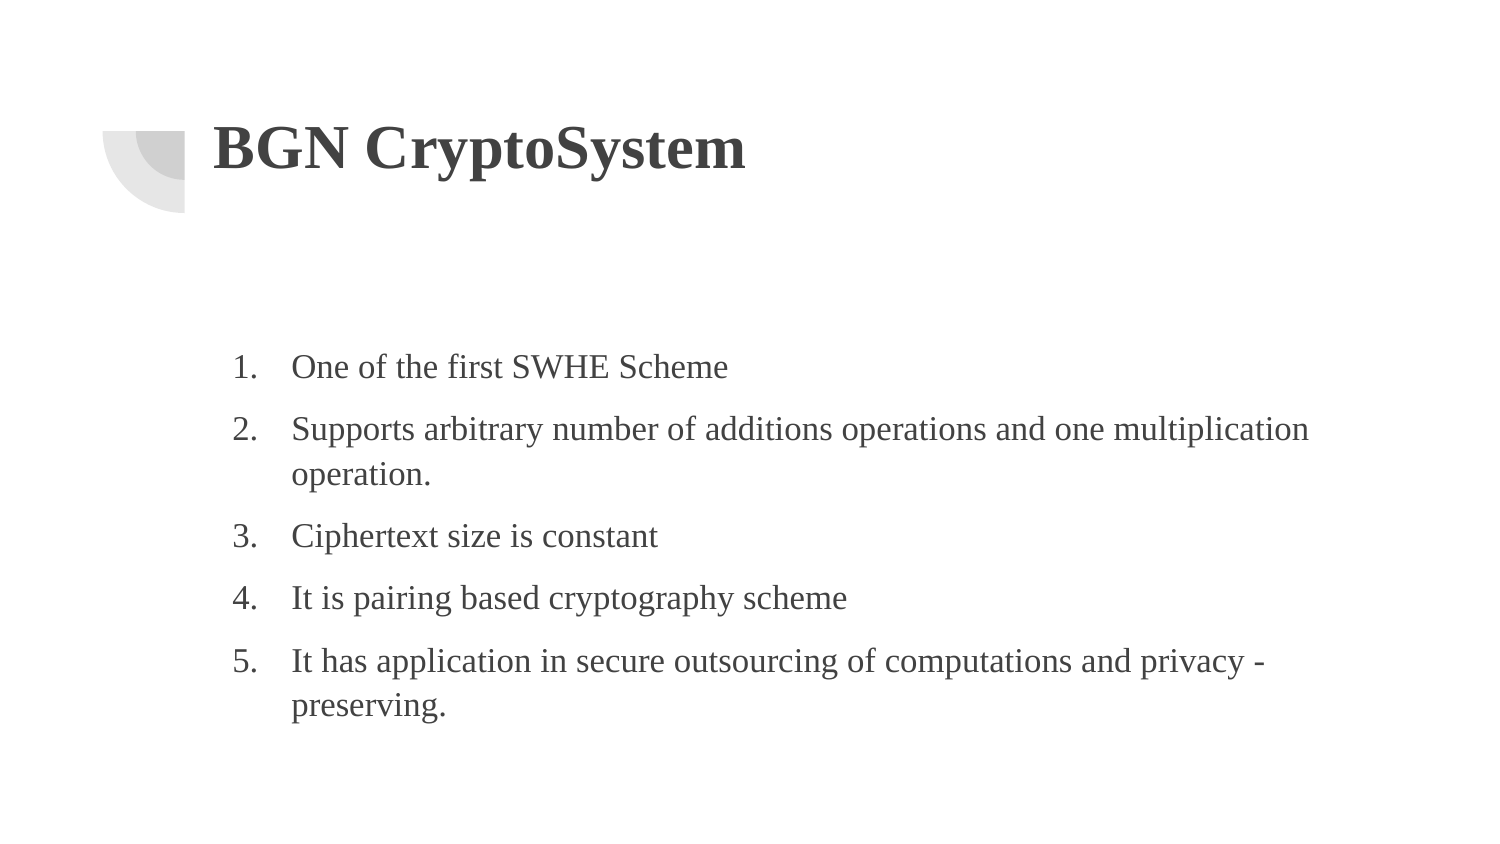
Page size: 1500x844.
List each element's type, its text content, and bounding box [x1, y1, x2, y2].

title BGN CryptoSystem [213, 98, 1368, 262]
list One of the first SWHE Scheme Supports arbitrary number of additions operations and one multiplication operation. Ciphertext size is constant It is pairing based cryptography scheme It has application in secure outsourcing of computations and privacy -preserving. [213, 326, 1368, 744]
